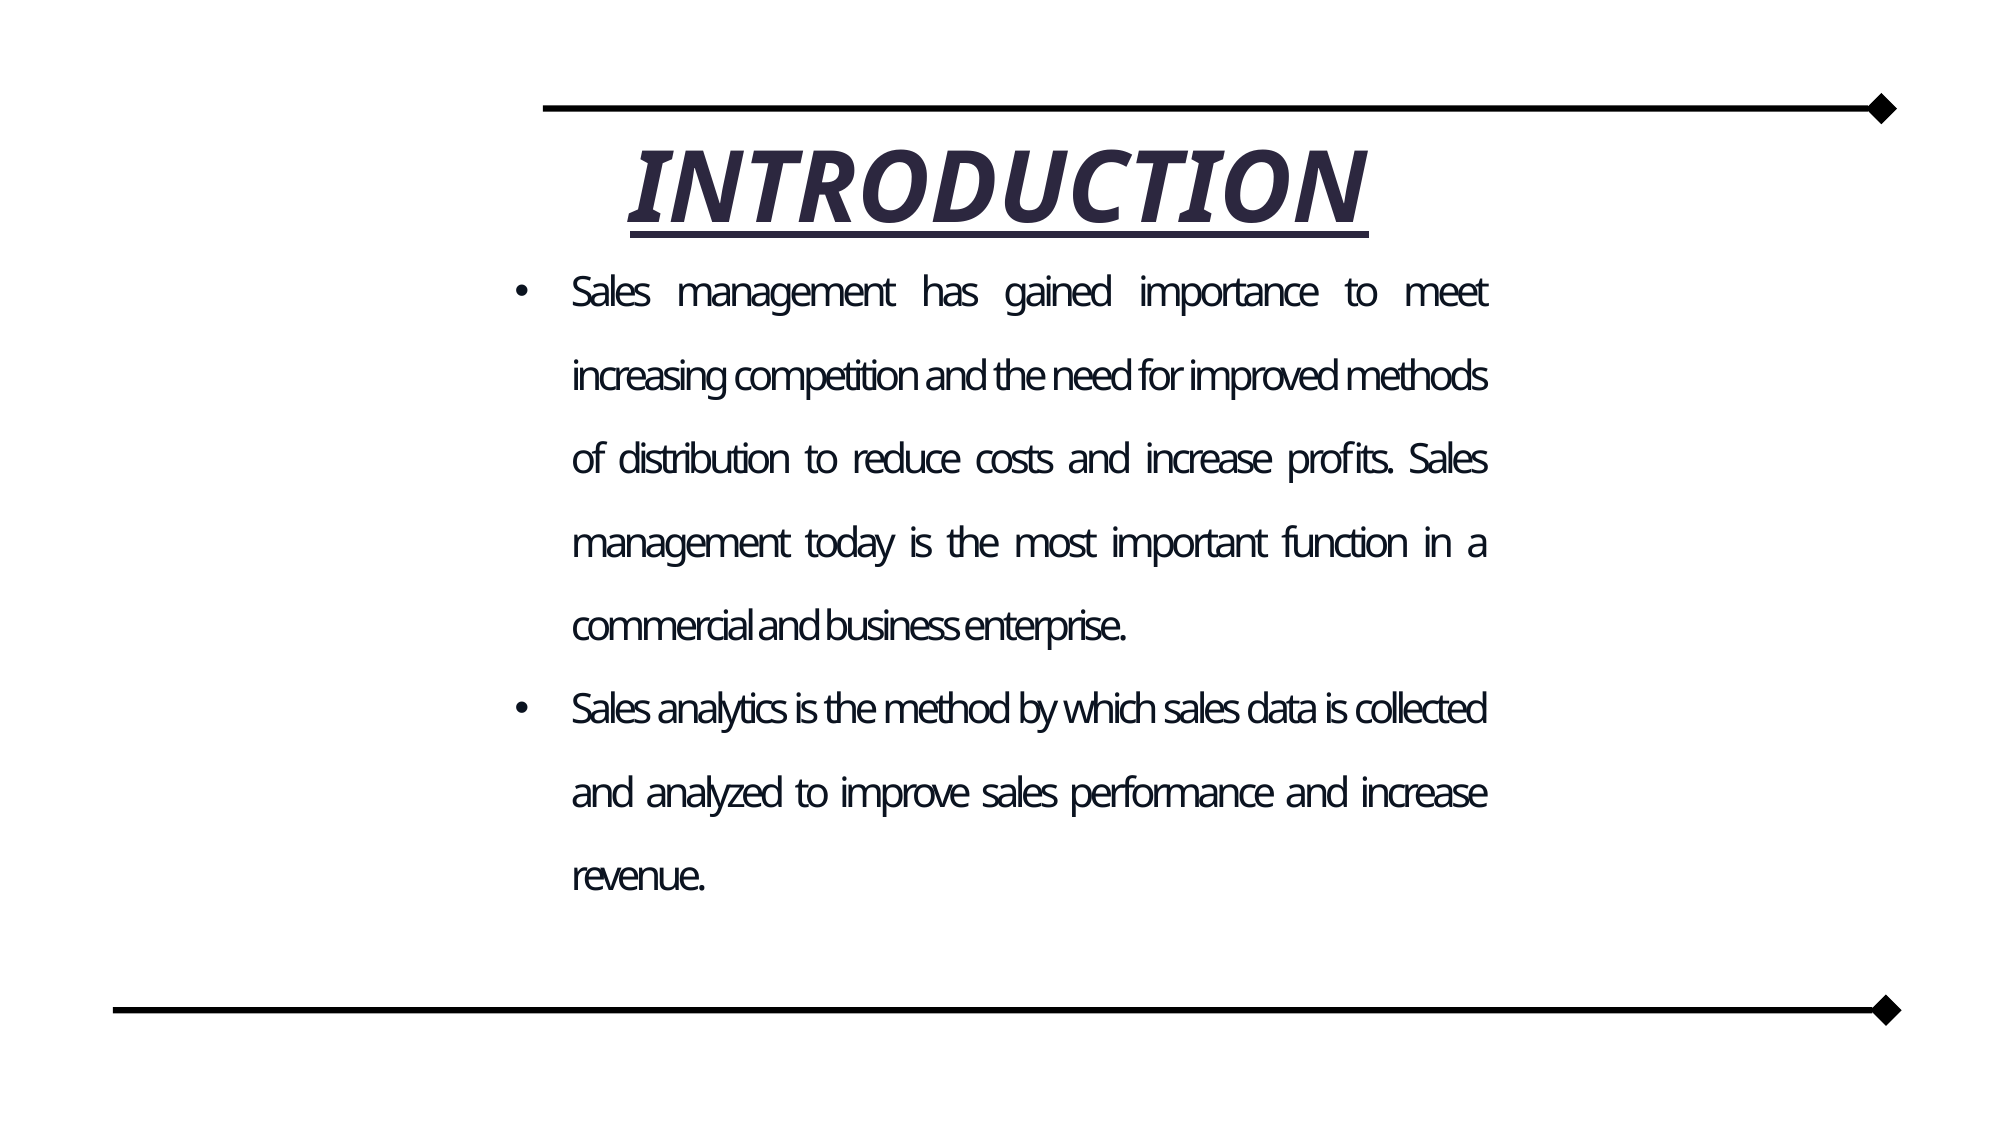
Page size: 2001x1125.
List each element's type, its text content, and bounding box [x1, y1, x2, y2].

text_box INTRODUCTION [499, 165, 1500, 224]
text_box [112, 999, 1897, 1021]
text_box [542, 98, 1892, 119]
text_box Sales management has gained importance to meet increasing competition and the need for improved methods of distribution to reduce costs and increase profits. Sales management today is the most important function in a commercial and business enterprise. Sales analytics is the method by which sales data is collected and analyzed to improve sales performance and increase revenue. [499, 224, 1500, 907]
